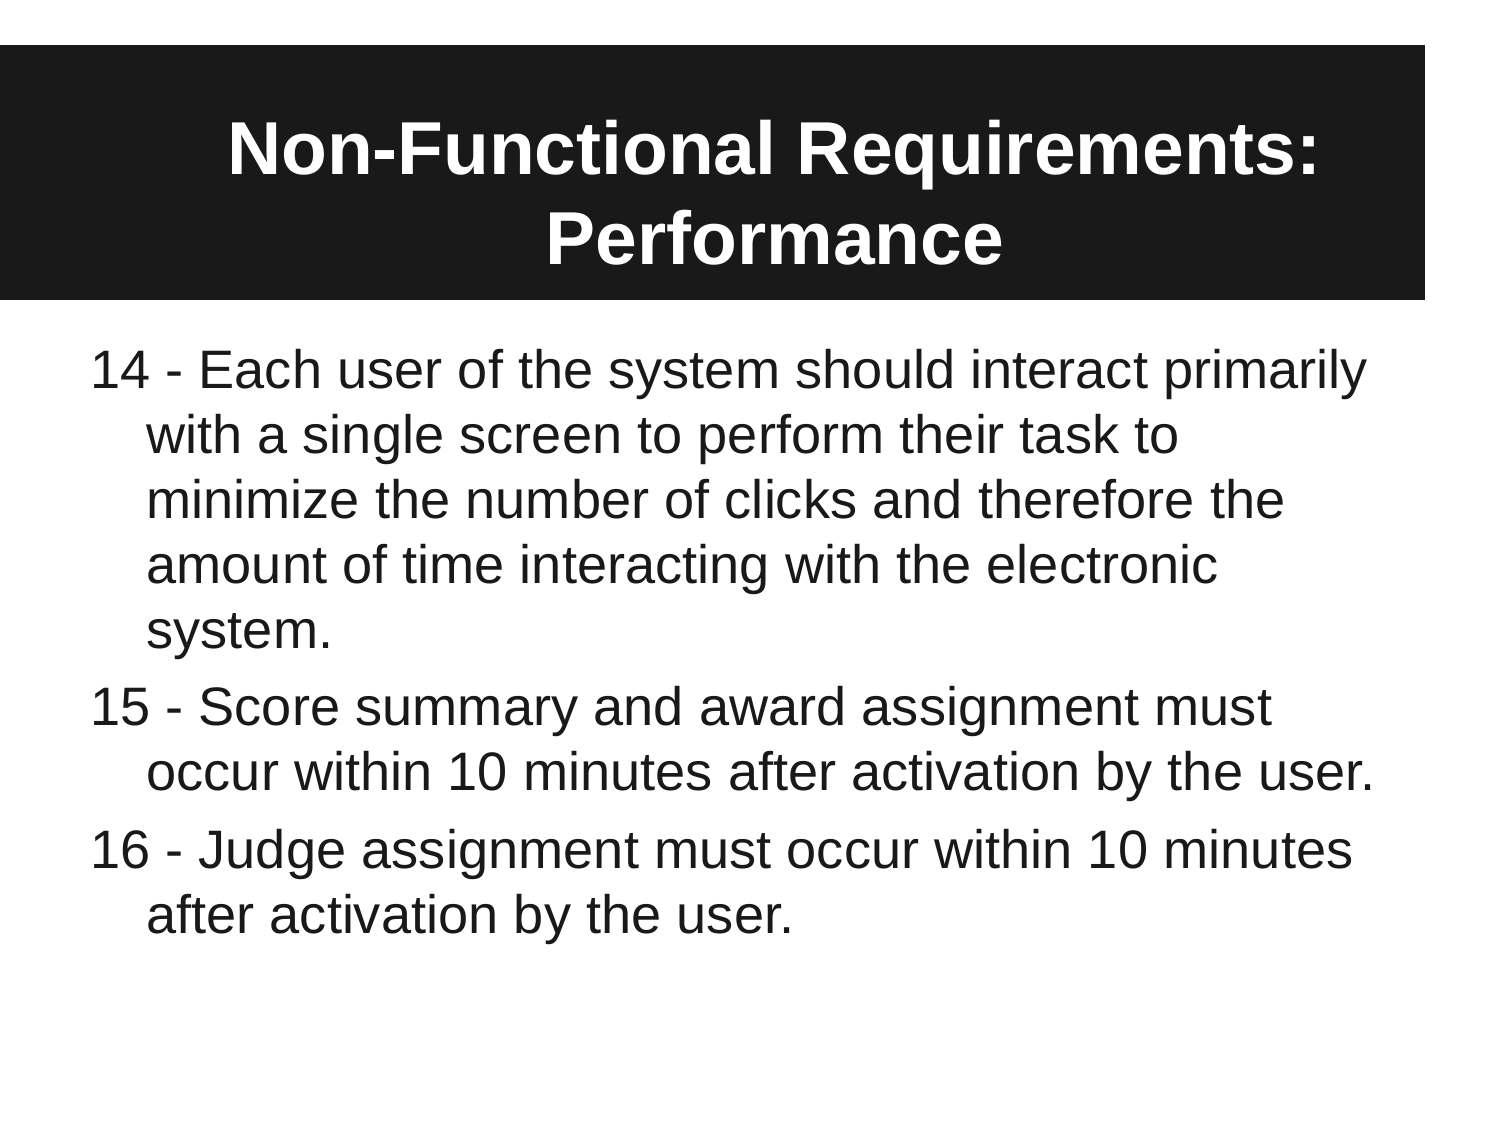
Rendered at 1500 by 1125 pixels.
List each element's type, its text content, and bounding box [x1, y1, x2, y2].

list 14 - Each user of the system should interact primarily with a single screen to perform their task to minimize the number of clicks and therefore the amount of time interacting with the electronic system. 15 - Score summary and award assignment must occur within 10 minutes after activation by the user. 16 - Judge assignment must occur within 10 minutes after activation by the user. [75, 319, 1425, 1078]
title Non-Functional Requirements: Performance [75, 45, 1425, 295]
